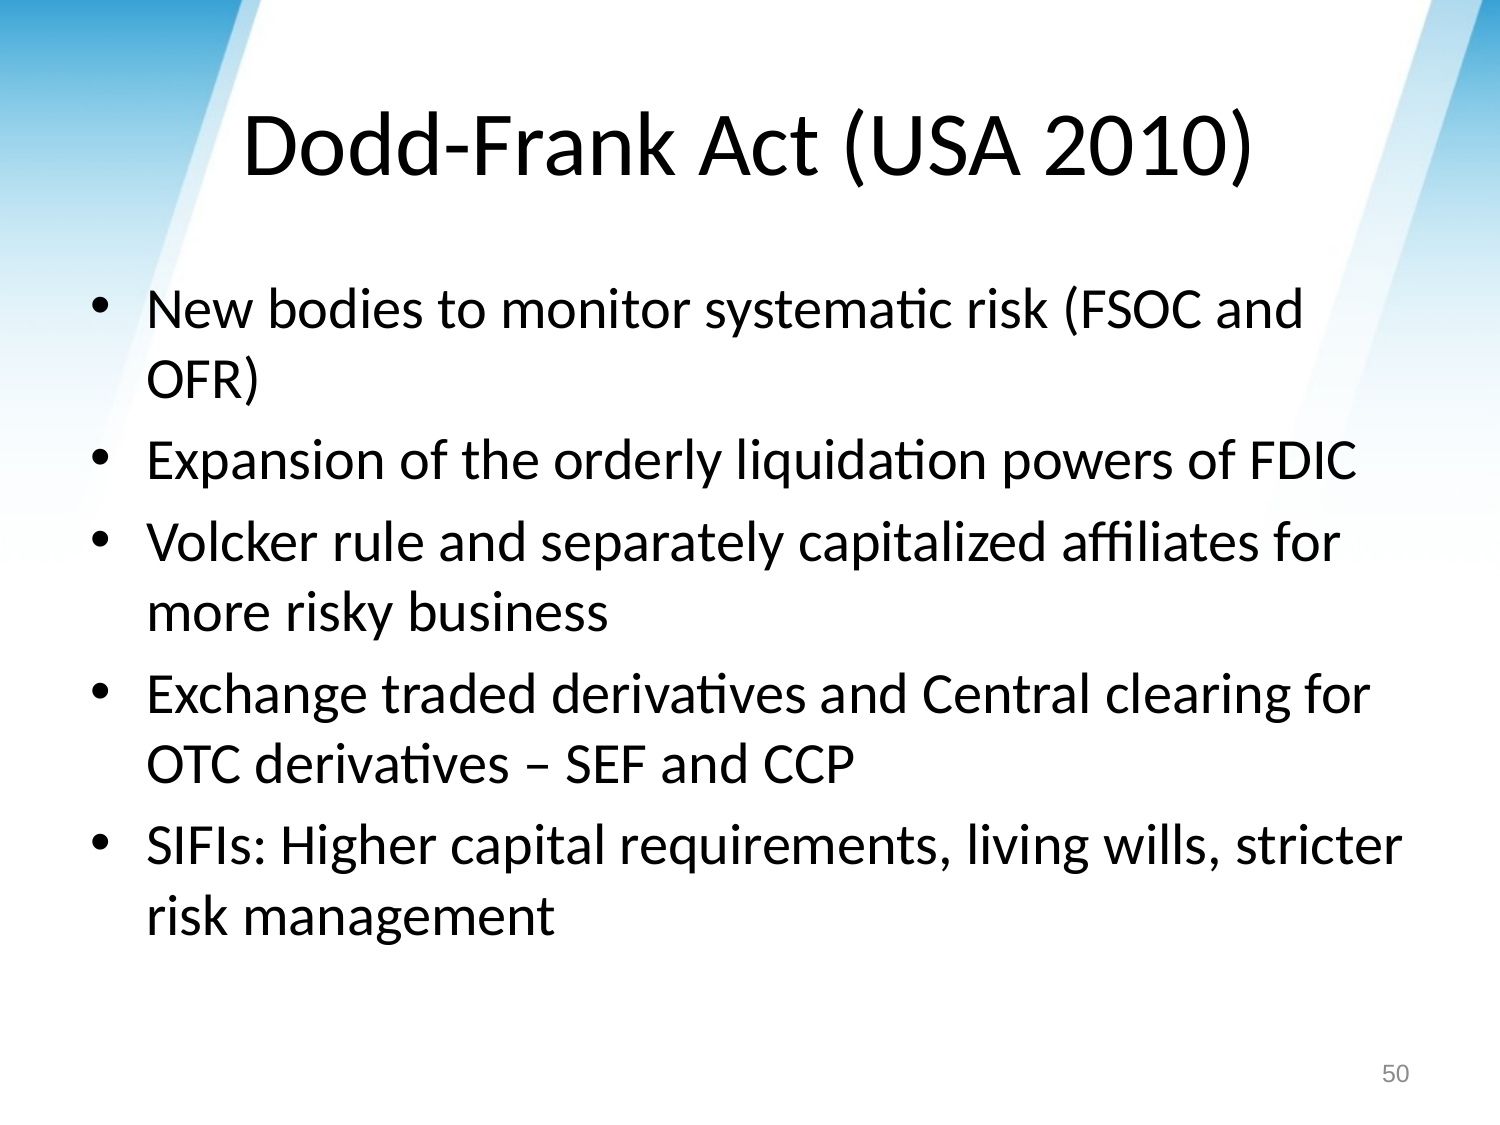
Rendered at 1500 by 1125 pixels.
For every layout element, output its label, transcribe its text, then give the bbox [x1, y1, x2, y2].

slide_number 50 [1074, 1042, 1425, 1103]
list New bodies to monitor systematic risk (FSOC and OFR) Expansion of the orderly liquidation powers of FDIC Volcker rule and separately capitalized affiliates for more risky business Exchange traded derivatives and Central clearing for OTC derivatives – SEF and CCP SIFIs: Higher capital requirements, living wills, stricter risk management [75, 262, 1425, 1005]
picture [0, 0, 1500, 771]
title Dodd-Frank Act (USA 2010) [75, 45, 1425, 233]
